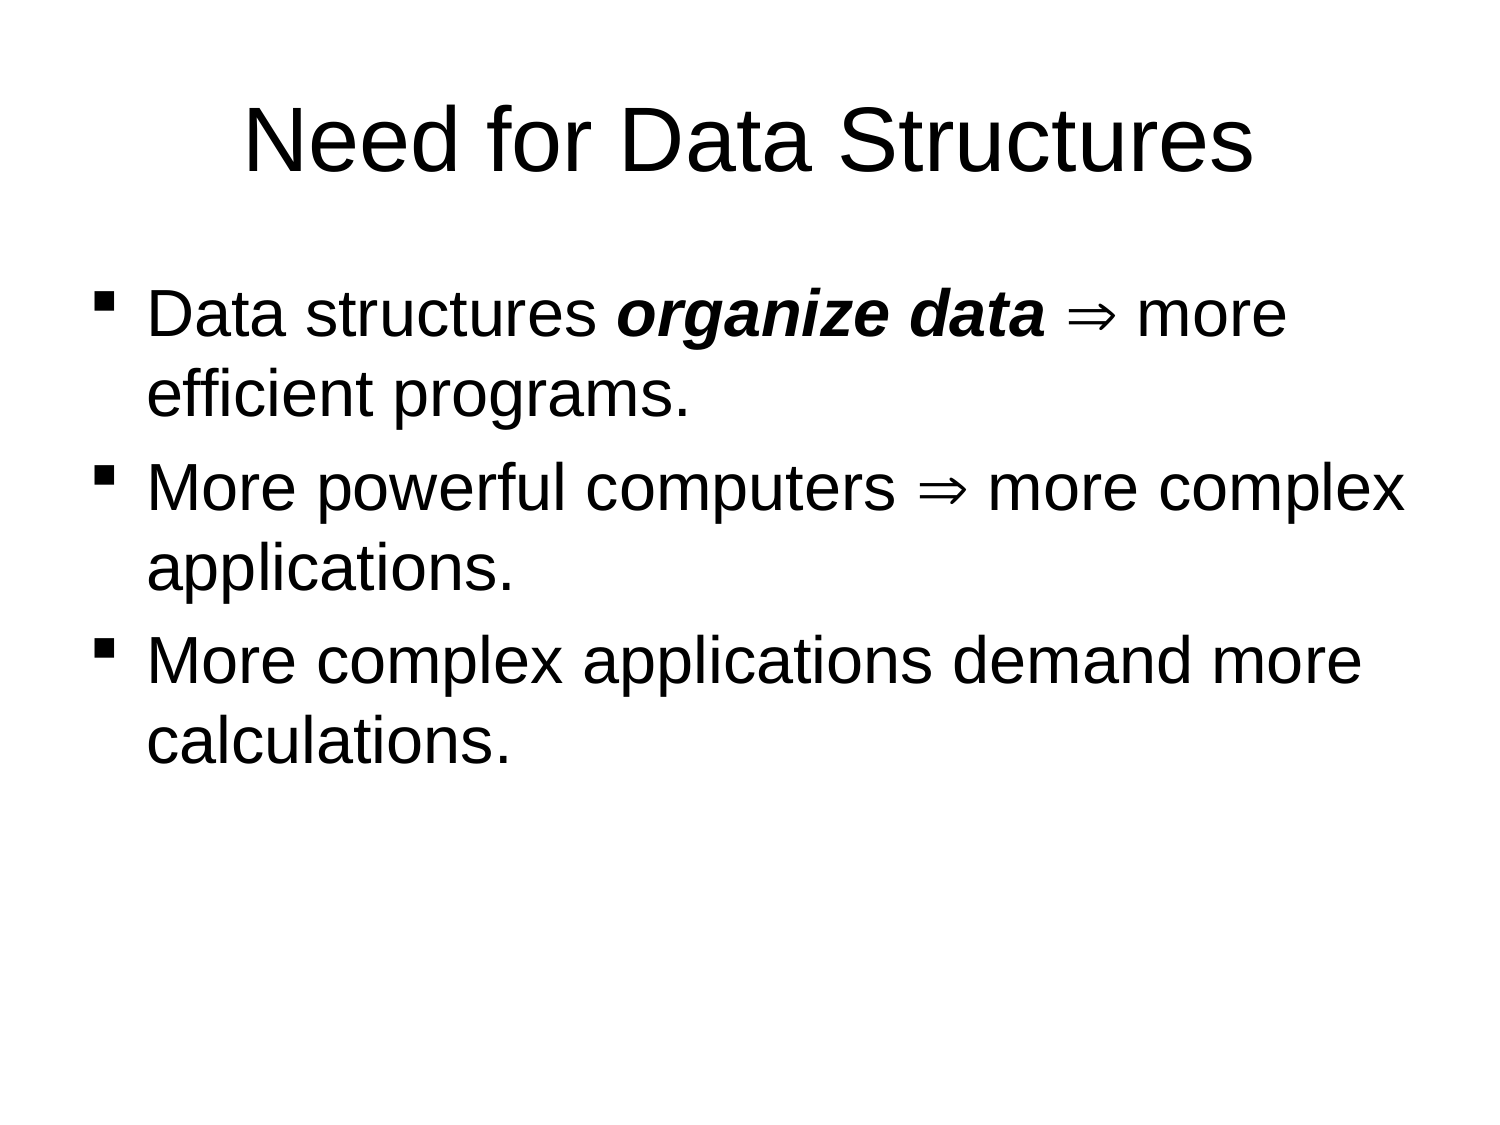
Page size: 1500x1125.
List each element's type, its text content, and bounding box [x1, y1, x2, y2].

title Need for Data Structures [74, 59, 1425, 210]
list Data structures organize data  more efficient programs. More powerful computers  more complex applications. More complex applications demand more calculations. [74, 262, 1425, 1013]
